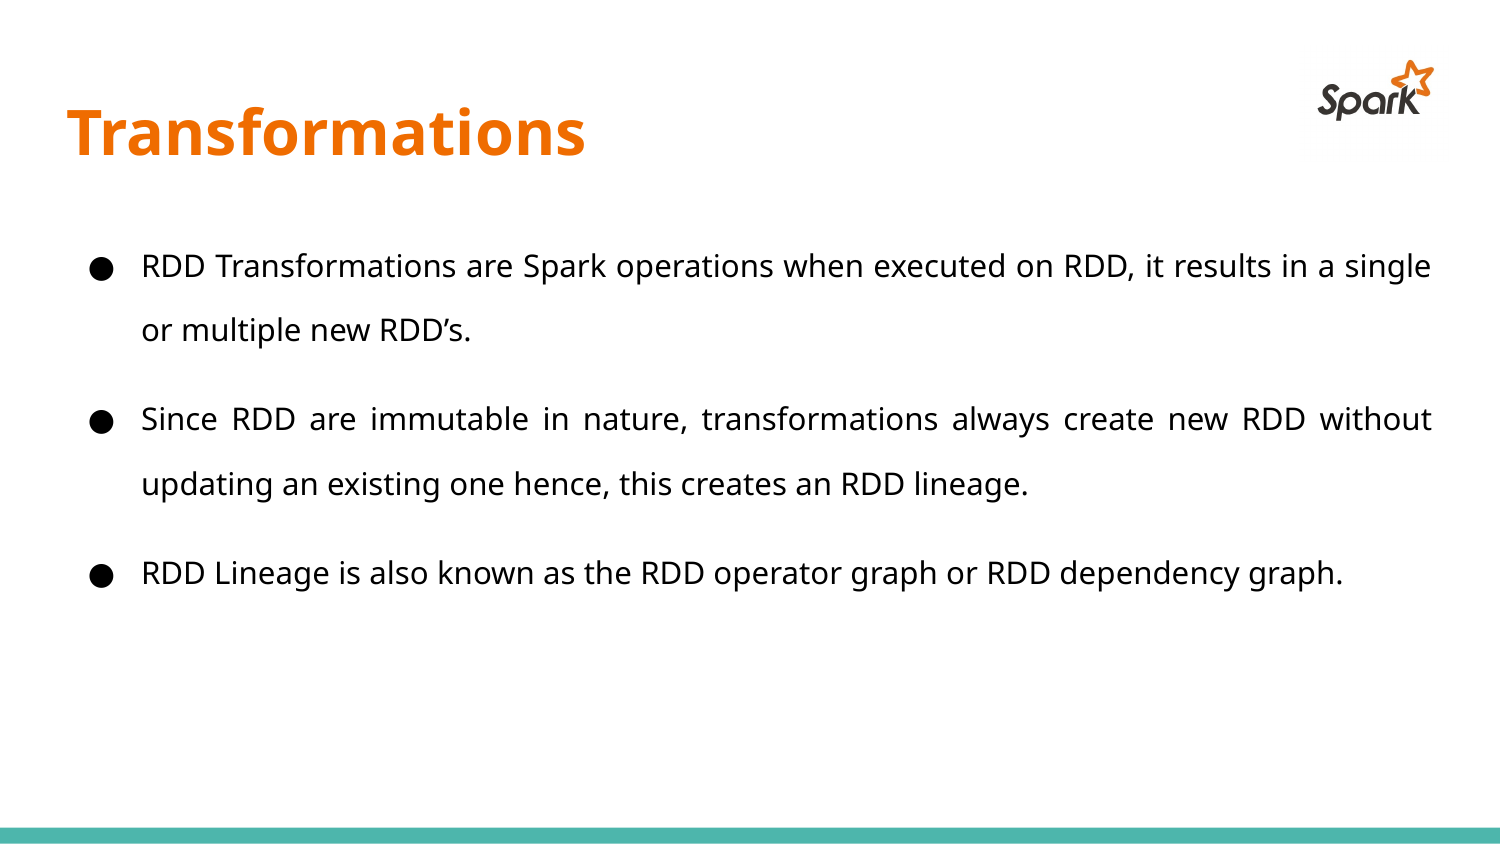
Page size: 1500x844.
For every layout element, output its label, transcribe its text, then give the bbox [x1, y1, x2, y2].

list RDD Transformations are Spark operations when executed on RDD, it results in a single or multiple new RDD’s. Since RDD are immutable in nature, transformations always create new RDD without updating an existing one hence, this creates an RDD lineage. RDD Lineage is also known as the RDD operator graph or RDD dependency graph. [51, 207, 1449, 750]
picture [1299, 45, 1450, 162]
title Transformations [51, 72, 1449, 189]
